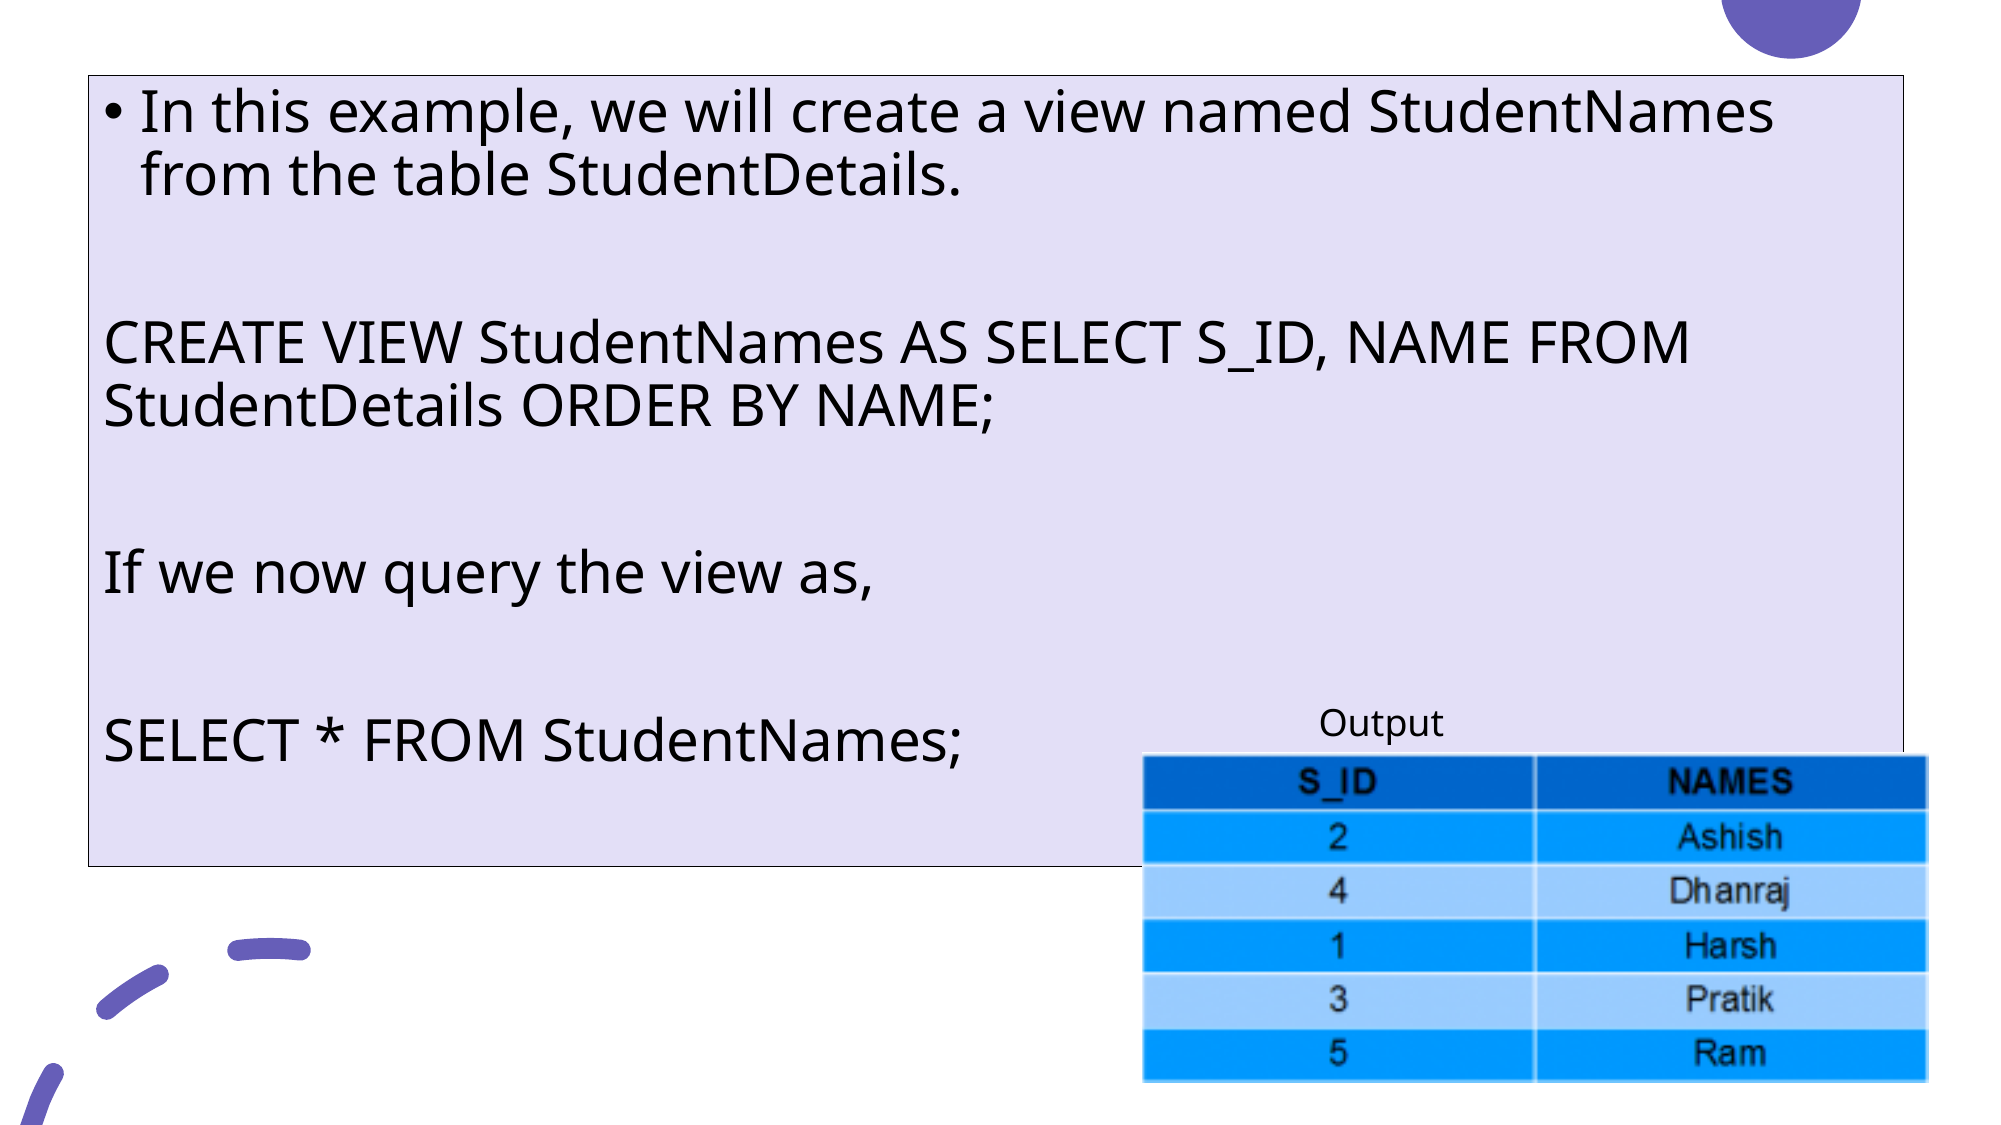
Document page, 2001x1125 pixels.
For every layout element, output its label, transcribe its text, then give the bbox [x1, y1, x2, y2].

list In this example, we will create a view named StudentNames from the table StudentDetails. CREATE VIEW StudentNames AS SELECT S_ID, NAME FROM StudentDetails ORDER BY NAME; If we now query the view as, SELECT * FROM StudentNames; [88, 75, 1904, 867]
text_box Output [1303, 691, 1648, 752]
picture [1141, 752, 1929, 1083]
